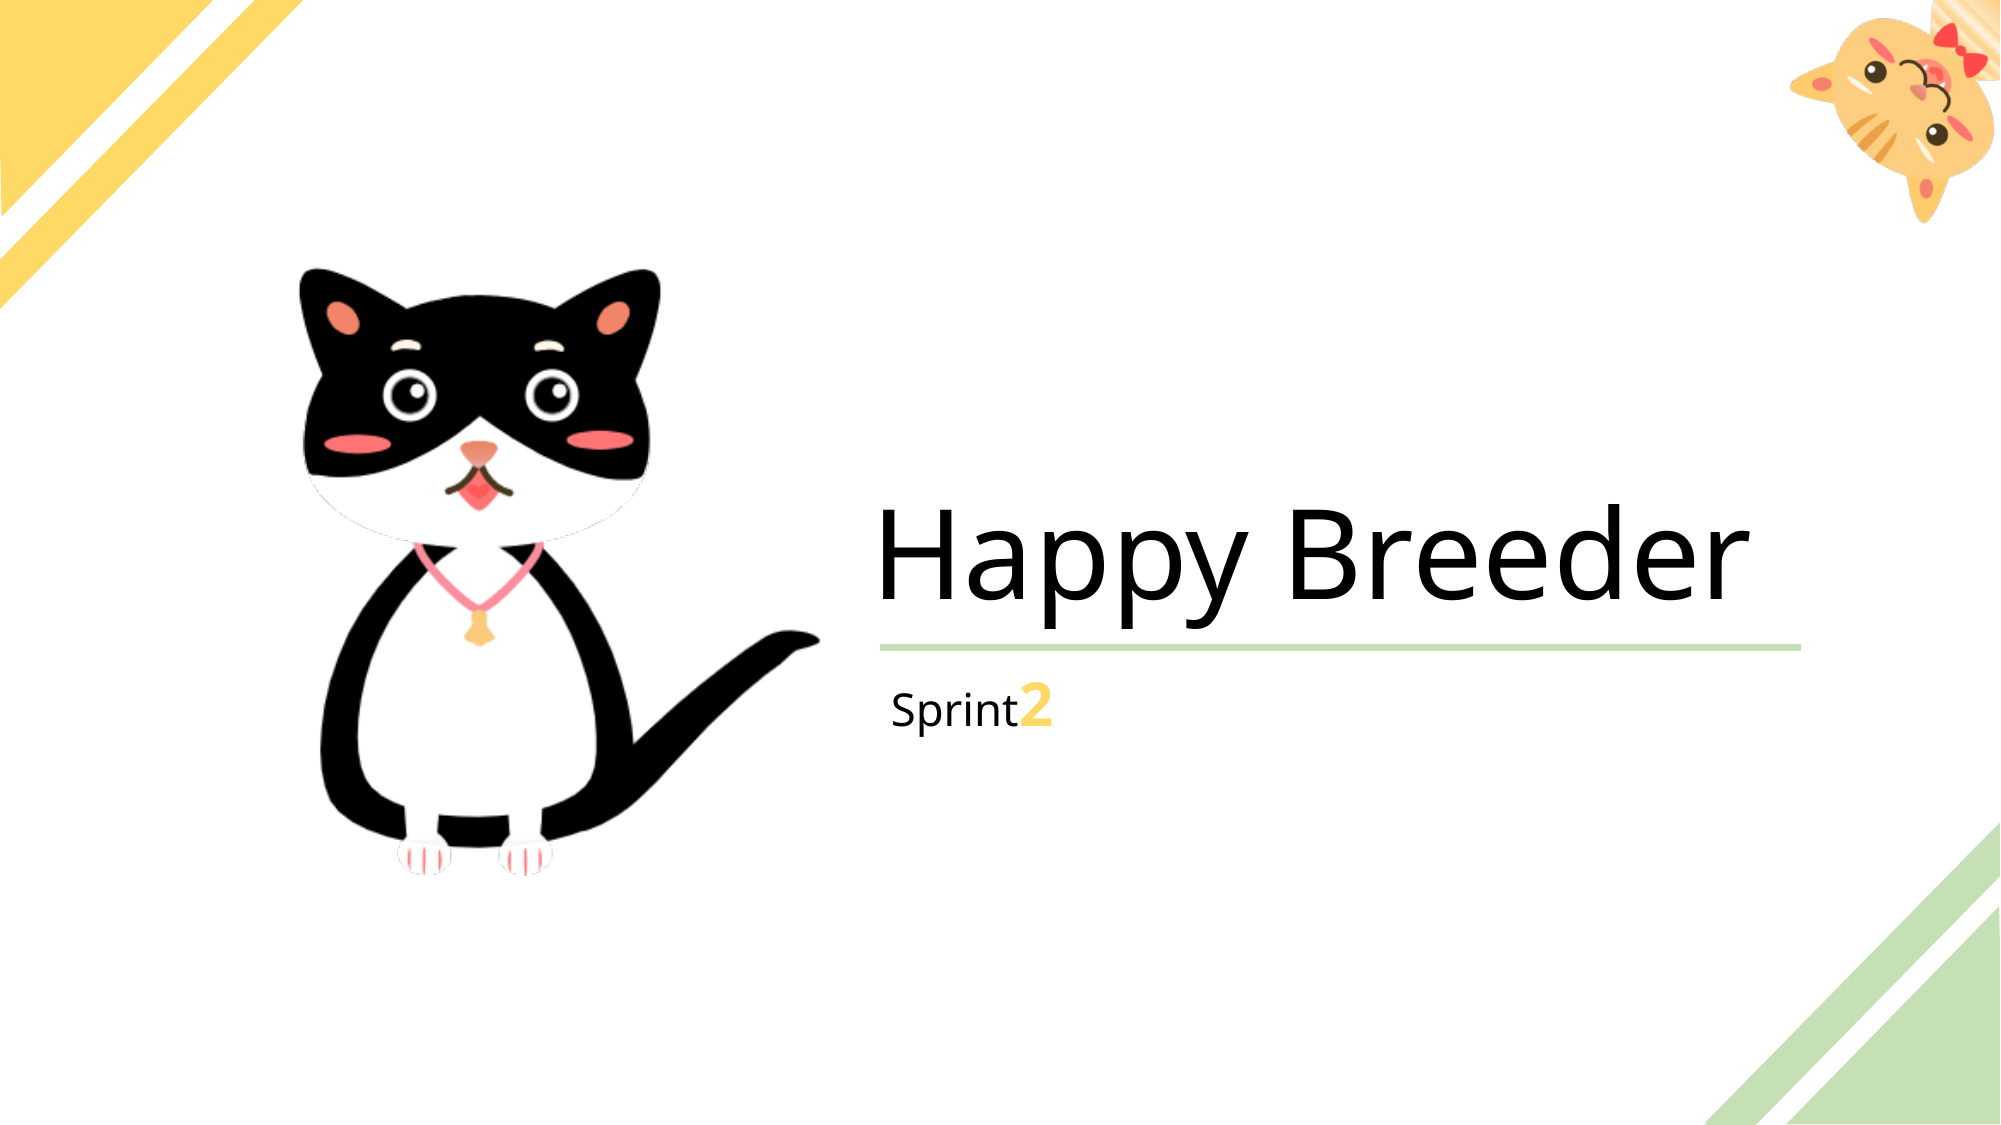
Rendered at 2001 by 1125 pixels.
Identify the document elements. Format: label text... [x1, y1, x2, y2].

text_box [1703, 821, 2000, 1125]
text_box [0, 0, 305, 311]
title Happy Breeder [822, 242, 1803, 635]
picture [1720, 0, 2000, 243]
text_box [0, 0, 215, 220]
subtitle Sprint2 [863, 666, 1081, 748]
picture [263, 237, 822, 876]
text_box [1783, 903, 2000, 1125]
